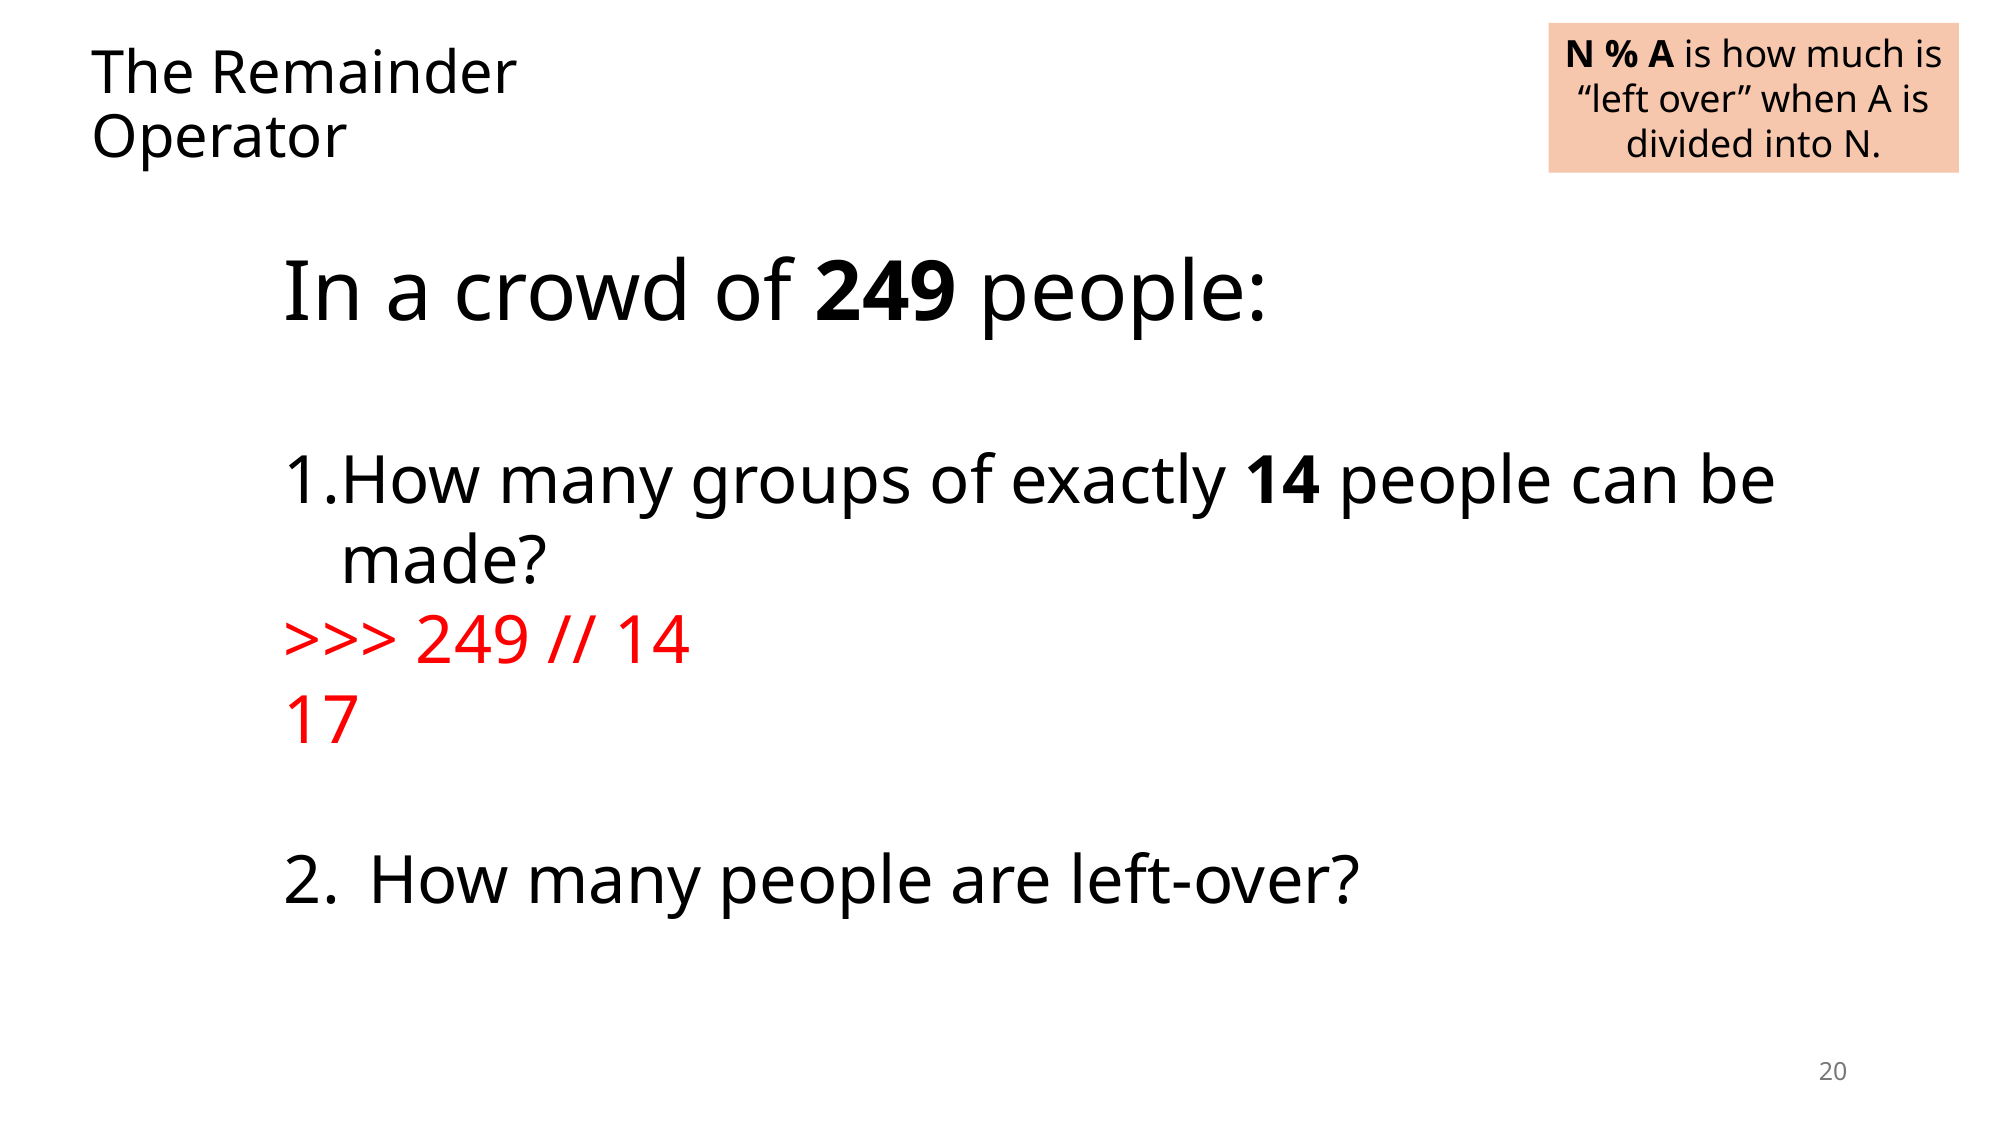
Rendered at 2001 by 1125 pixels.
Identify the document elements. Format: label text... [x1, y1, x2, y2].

title The Remainder Operator [76, 33, 712, 251]
slide_number 20 [1412, 1042, 1863, 1103]
text_box In a crowd of 249 people: How many groups of exactly 14 people can be made? >>> 249 // 14 17 How many people are left-over? [269, 229, 1959, 925]
text_box N % A is how much is “left over” when A is divided into N. [1548, 22, 1959, 173]
